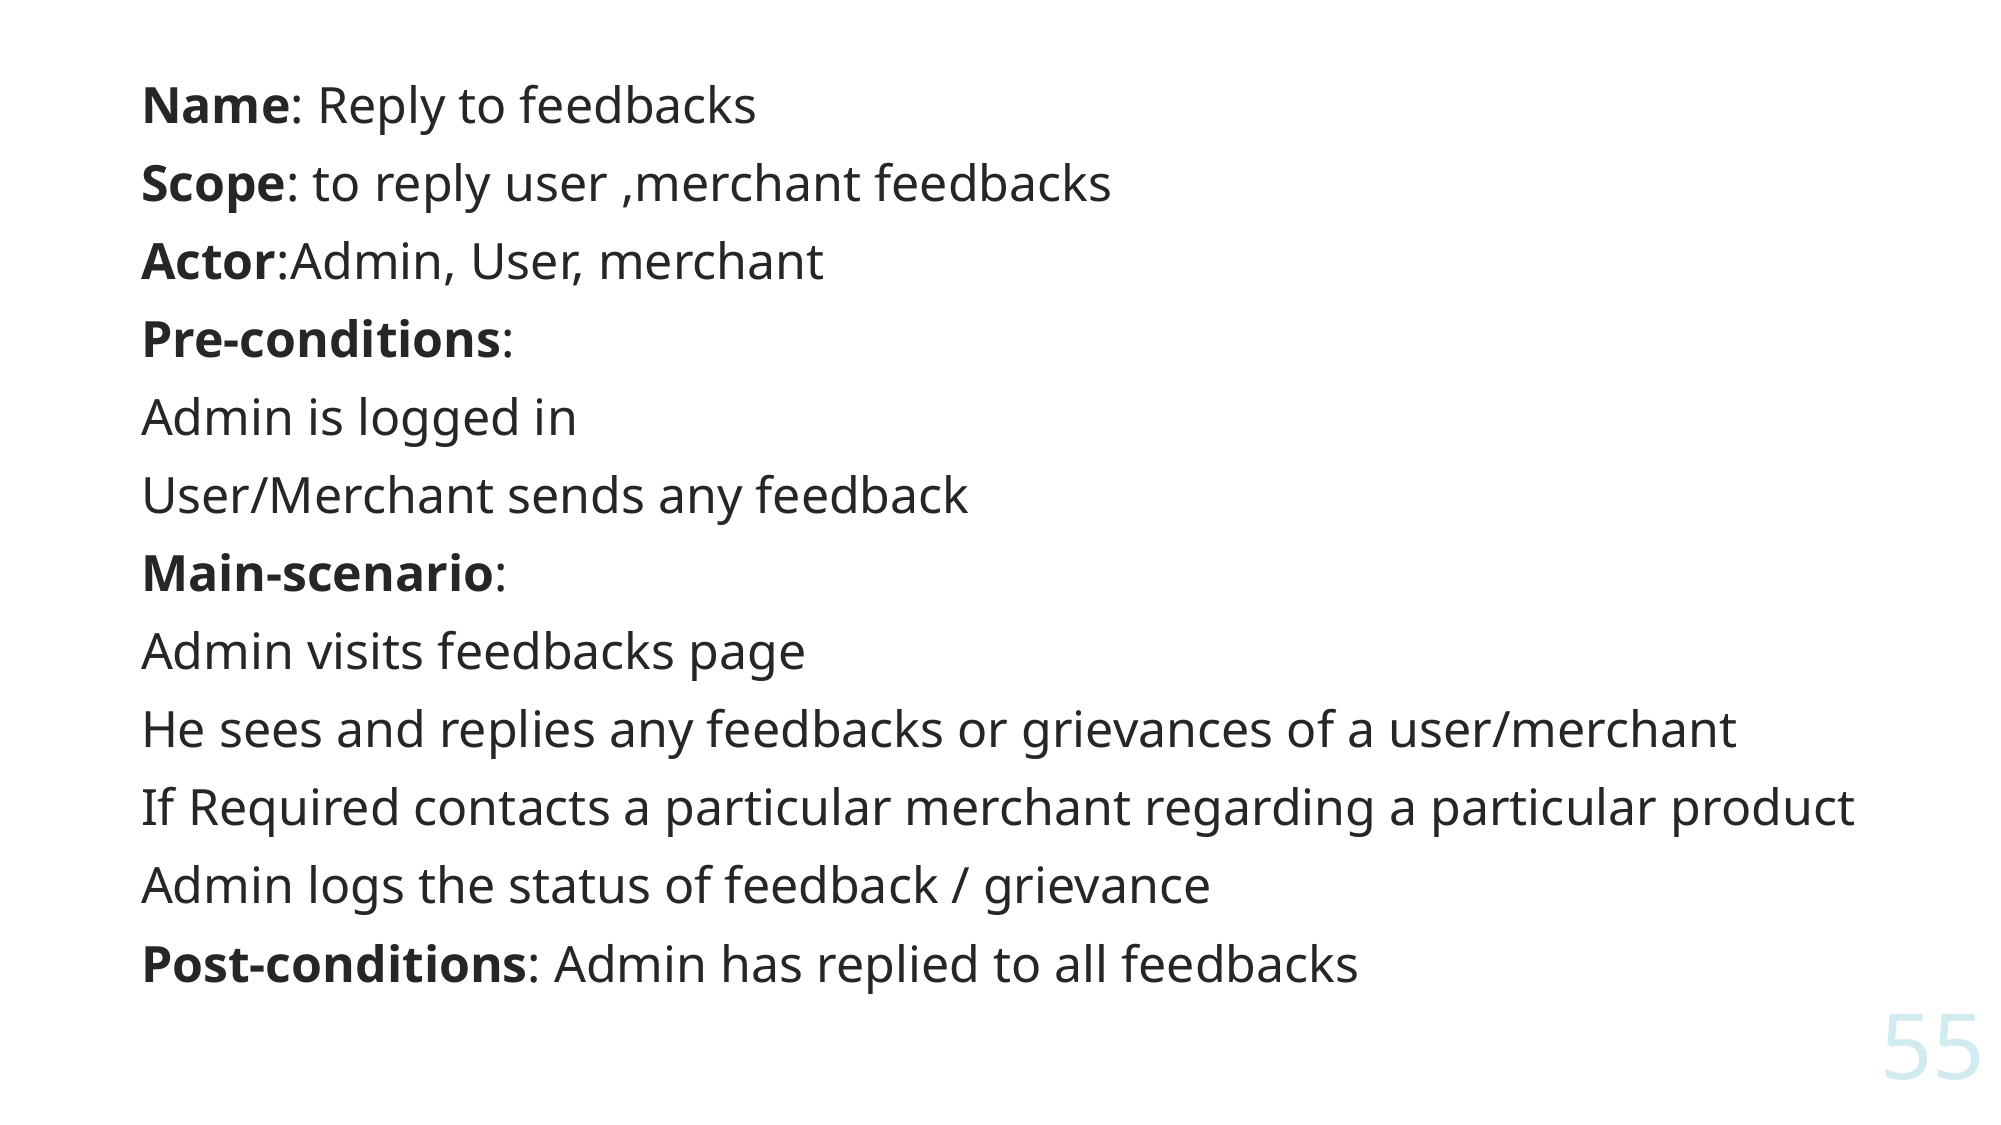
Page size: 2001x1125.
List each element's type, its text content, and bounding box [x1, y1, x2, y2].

list Name: Reply to feedbacks Scope: to reply user ,merchant feedbacks Actor:Admin, User, merchant Pre-conditions: Admin is logged in User/Merchant sends any feedback Main-scenario: Admin visits feedbacks page He sees and replies any feedbacks or grievances of a user/merchant If Required contacts a particular merchant regarding a particular product Admin logs the status of feedback / grievance Post-conditions: Admin has replied to all feedbacks [111, 75, 1876, 1076]
slide_number 55 [1751, 968, 2000, 1121]
